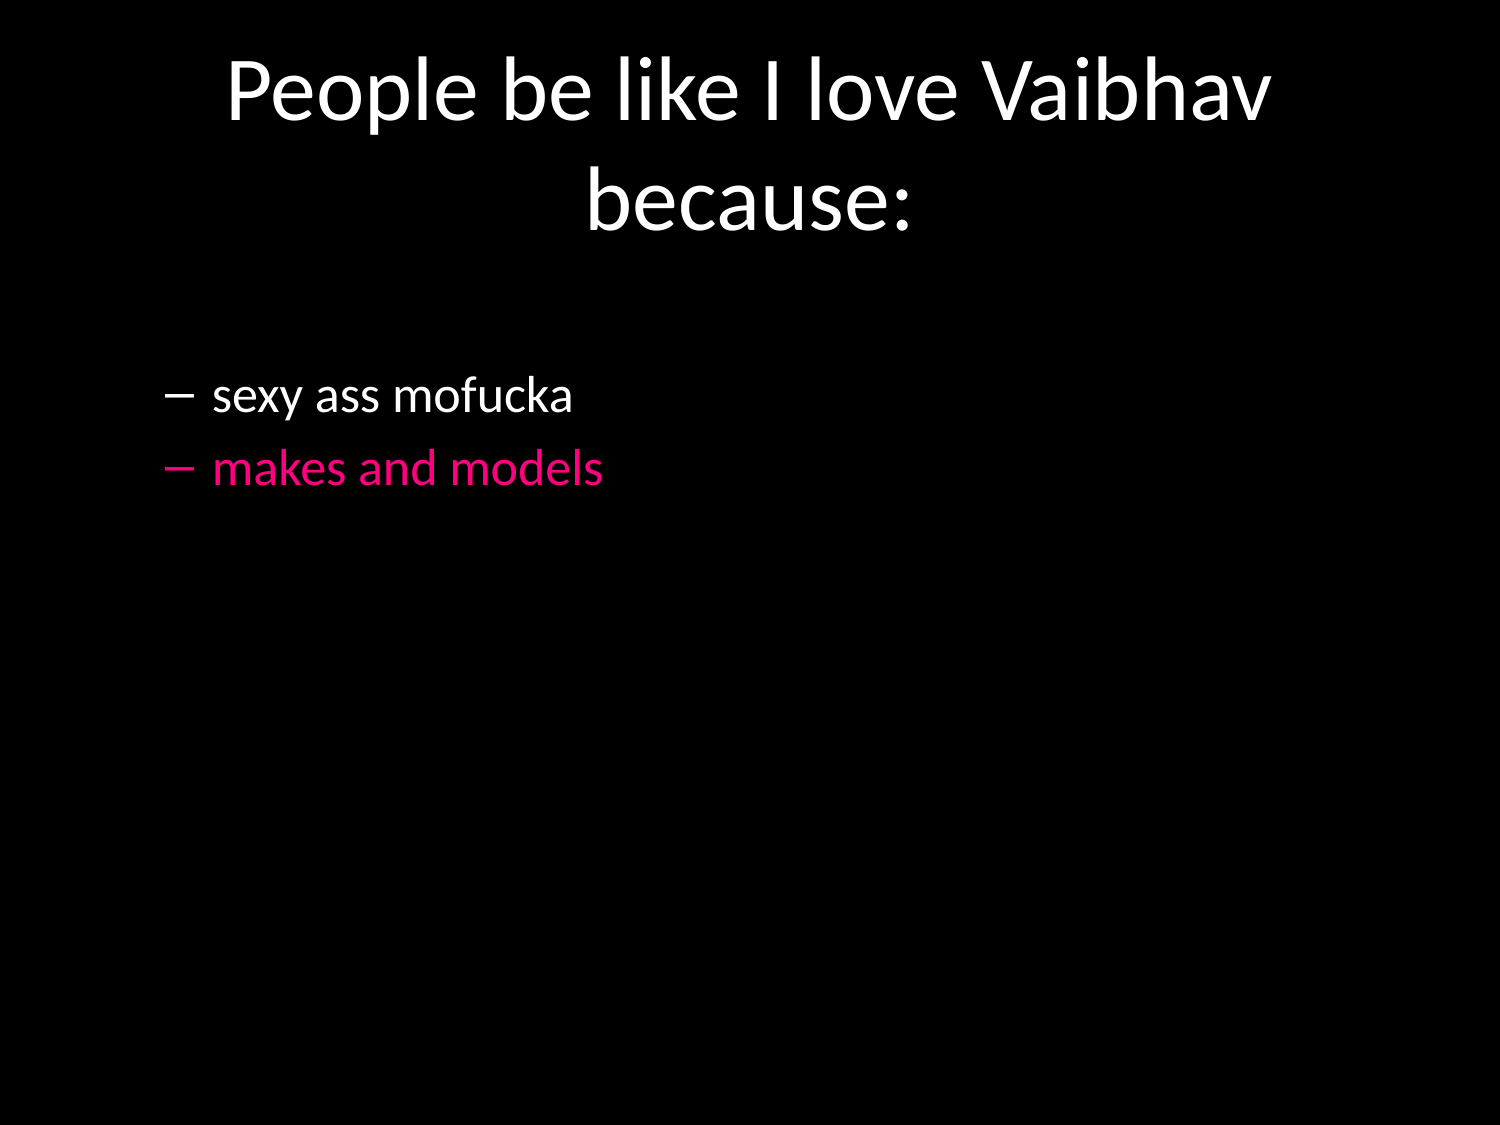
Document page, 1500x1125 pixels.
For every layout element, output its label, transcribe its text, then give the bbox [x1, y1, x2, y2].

title People be like I love Vaibhav because: [75, 45, 1425, 233]
list sexy ass mofucka makes and models [75, 262, 1425, 1005]
